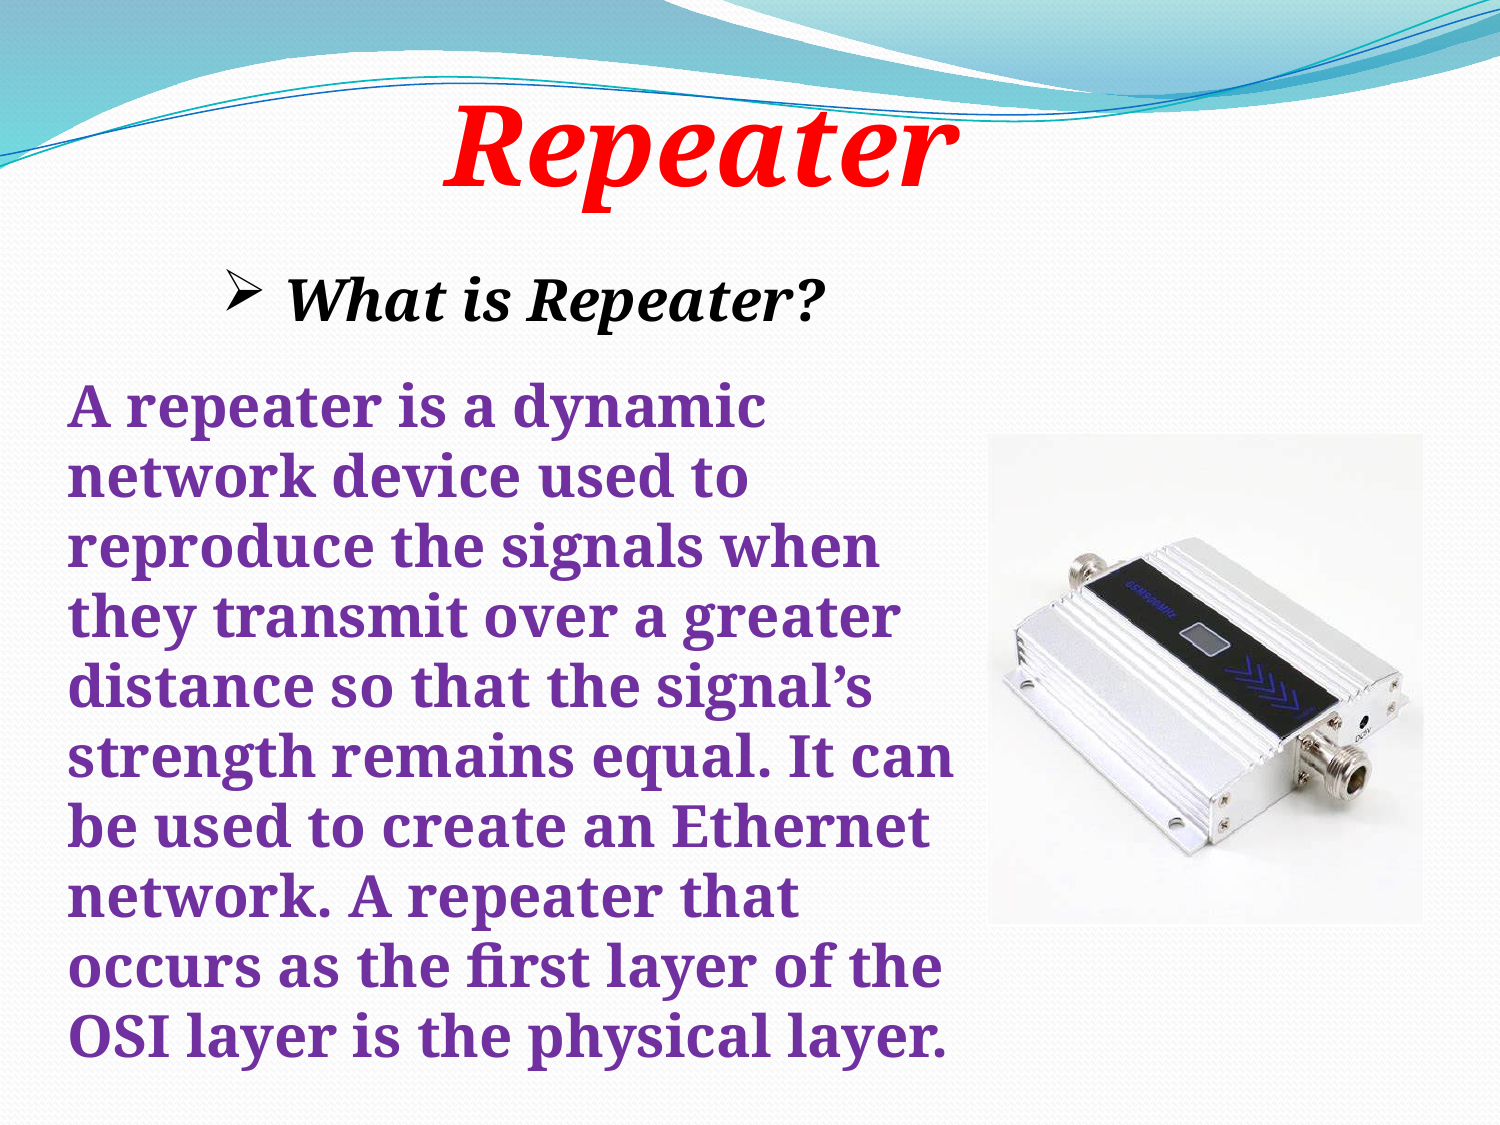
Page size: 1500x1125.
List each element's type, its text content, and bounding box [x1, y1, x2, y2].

text_box What is Repeater? [206, 255, 998, 341]
picture [985, 432, 1424, 927]
text_box A repeater is a dynamic network device used to reproduce the signals when they transmit over a greater distance so that the signal’s strength remains equal. It can be used to create an Ethernet network. A repeater that occurs as the first layer of the OSI layer is the physical layer. [53, 361, 998, 1077]
text_box Repeater [431, 66, 998, 217]
